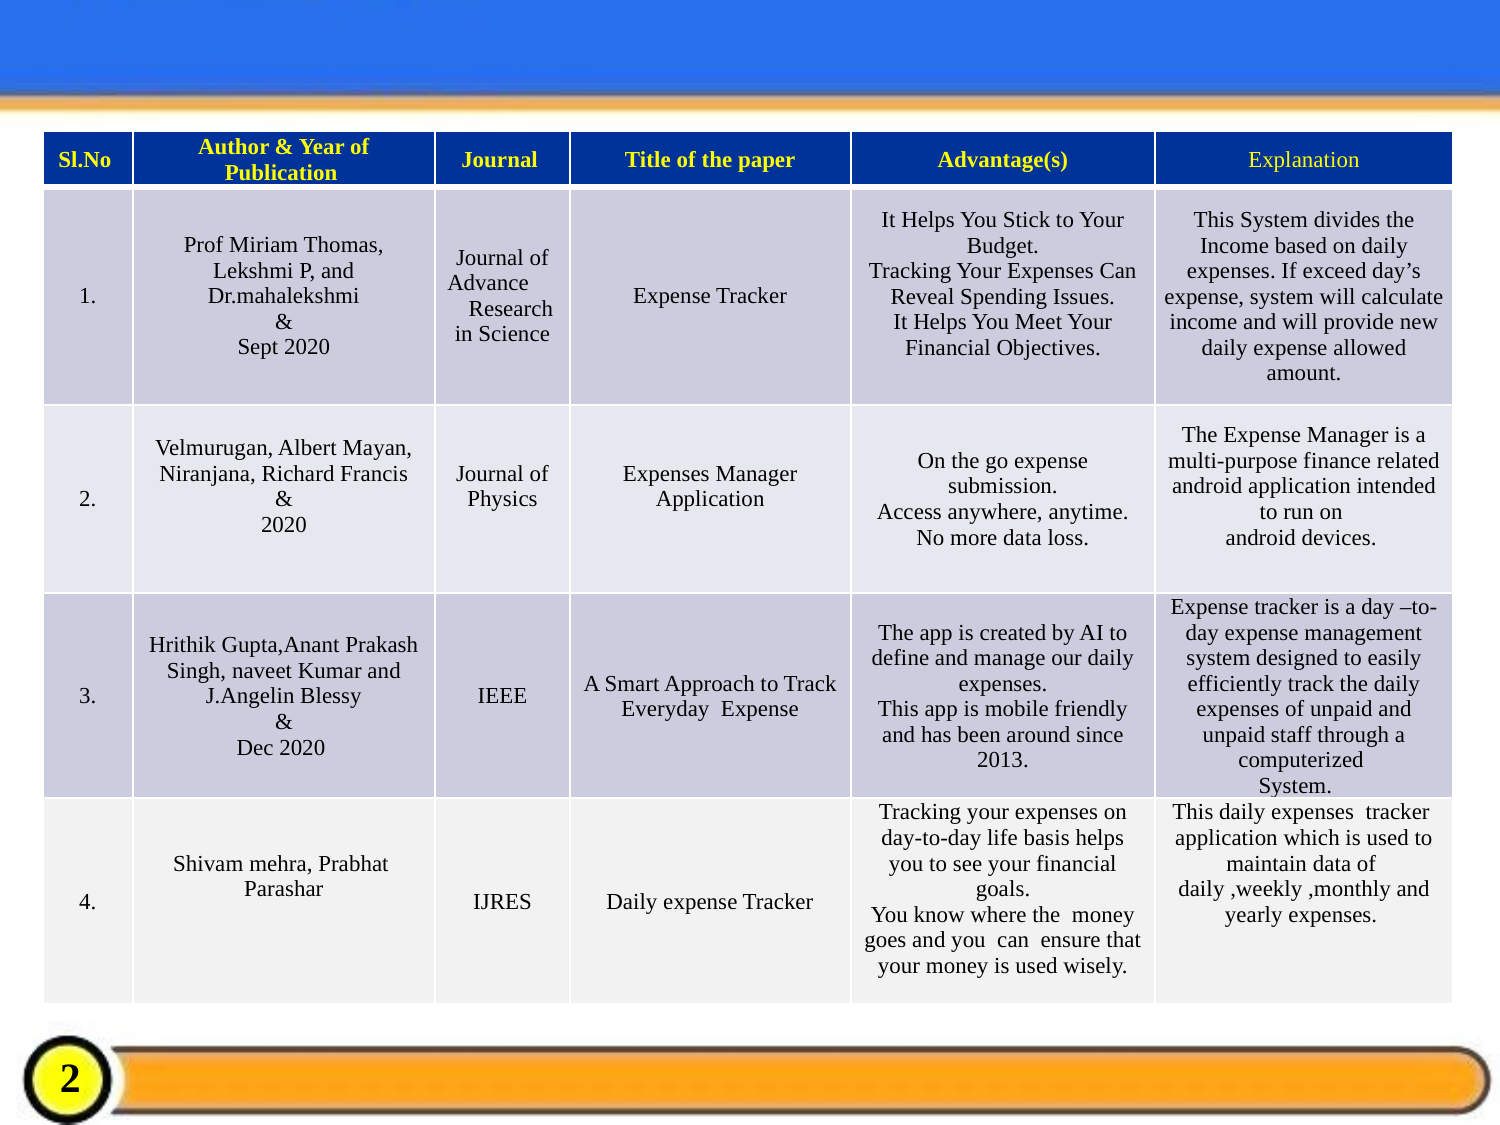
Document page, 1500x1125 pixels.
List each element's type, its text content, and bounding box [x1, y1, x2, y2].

table_header Title of the paper [571, 132, 850, 184]
table_header Author & Year of Publication [134, 132, 434, 184]
table_cell 2. [44, 406, 132, 592]
table_cell Expenses Manager Application [571, 406, 850, 592]
table_cell Prof Miriam Thomas, Lekshmi P, and Dr.mahalekshmi & Sept 2020 [134, 190, 434, 404]
table_header Journal [436, 132, 569, 184]
table_cell Journal of Physics [436, 406, 569, 592]
table_cell Expense Tracker [571, 190, 850, 404]
table_cell It Helps You Stick to Your Budget. Tracking Your Expenses Can Reveal Spending Issues. It Helps You Meet Your Financial Objectives. [852, 190, 1154, 404]
table_cell Journal of Advance Research in Science [436, 190, 569, 404]
table_header Advantage(s) [852, 132, 1154, 184]
table_cell On the go expense submission. Access anywhere, anytime. No more data loss. [852, 406, 1154, 592]
text_box 2 [45, 1043, 99, 1109]
table_header Sl.No [44, 132, 132, 184]
table_cell A Smart Approach to Track Everyday Expense [571, 594, 850, 797]
table_cell This System divides the Income based on daily expenses. If exceed day’s expense, system will calculate income and will provide new daily expense allowed amount. [1156, 190, 1452, 404]
table_cell 4. [44, 799, 132, 1003]
table_cell The Expense Manager is a multi-purpose finance related android application intended to run on android devices. [1156, 406, 1452, 592]
table_cell IJRES [436, 799, 569, 1003]
table_cell Shivam mehra, Prabhat Parashar [134, 799, 434, 1003]
picture [0, 0, 1500, 1125]
table_cell This daily expenses tracker application which is used to maintain data of daily ,weekly ,monthly and yearly expenses. [1156, 799, 1452, 1003]
table_cell 3. [44, 594, 132, 797]
table_header Explanation [1156, 132, 1452, 184]
table_cell Velmurugan, Albert Mayan, Niranjana, Richard Francis & 2020 [134, 406, 434, 592]
table_cell 1. [44, 190, 132, 404]
table_cell Tracking your expenses on day-to-day life basis helps you to see your financial goals. You know where the money goes and you can ensure that your money is used wisely. [852, 799, 1154, 1003]
table_cell IEEE [436, 594, 569, 797]
table_cell Daily expense Tracker [571, 799, 850, 1003]
table_cell Expense tracker is a day –to-day expense management system designed to easily efficiently track the daily expenses of unpaid and unpaid staff through a computerized System. [1156, 594, 1452, 797]
table_cell Hrithik Gupta,Anant Prakash Singh, naveet Kumar and J.Angelin Blessy & Dec 2020 [134, 594, 434, 797]
table_cell The app is created by AI to define and manage our daily expenses. This app is mobile friendly and has been around since 2013. [852, 594, 1154, 797]
